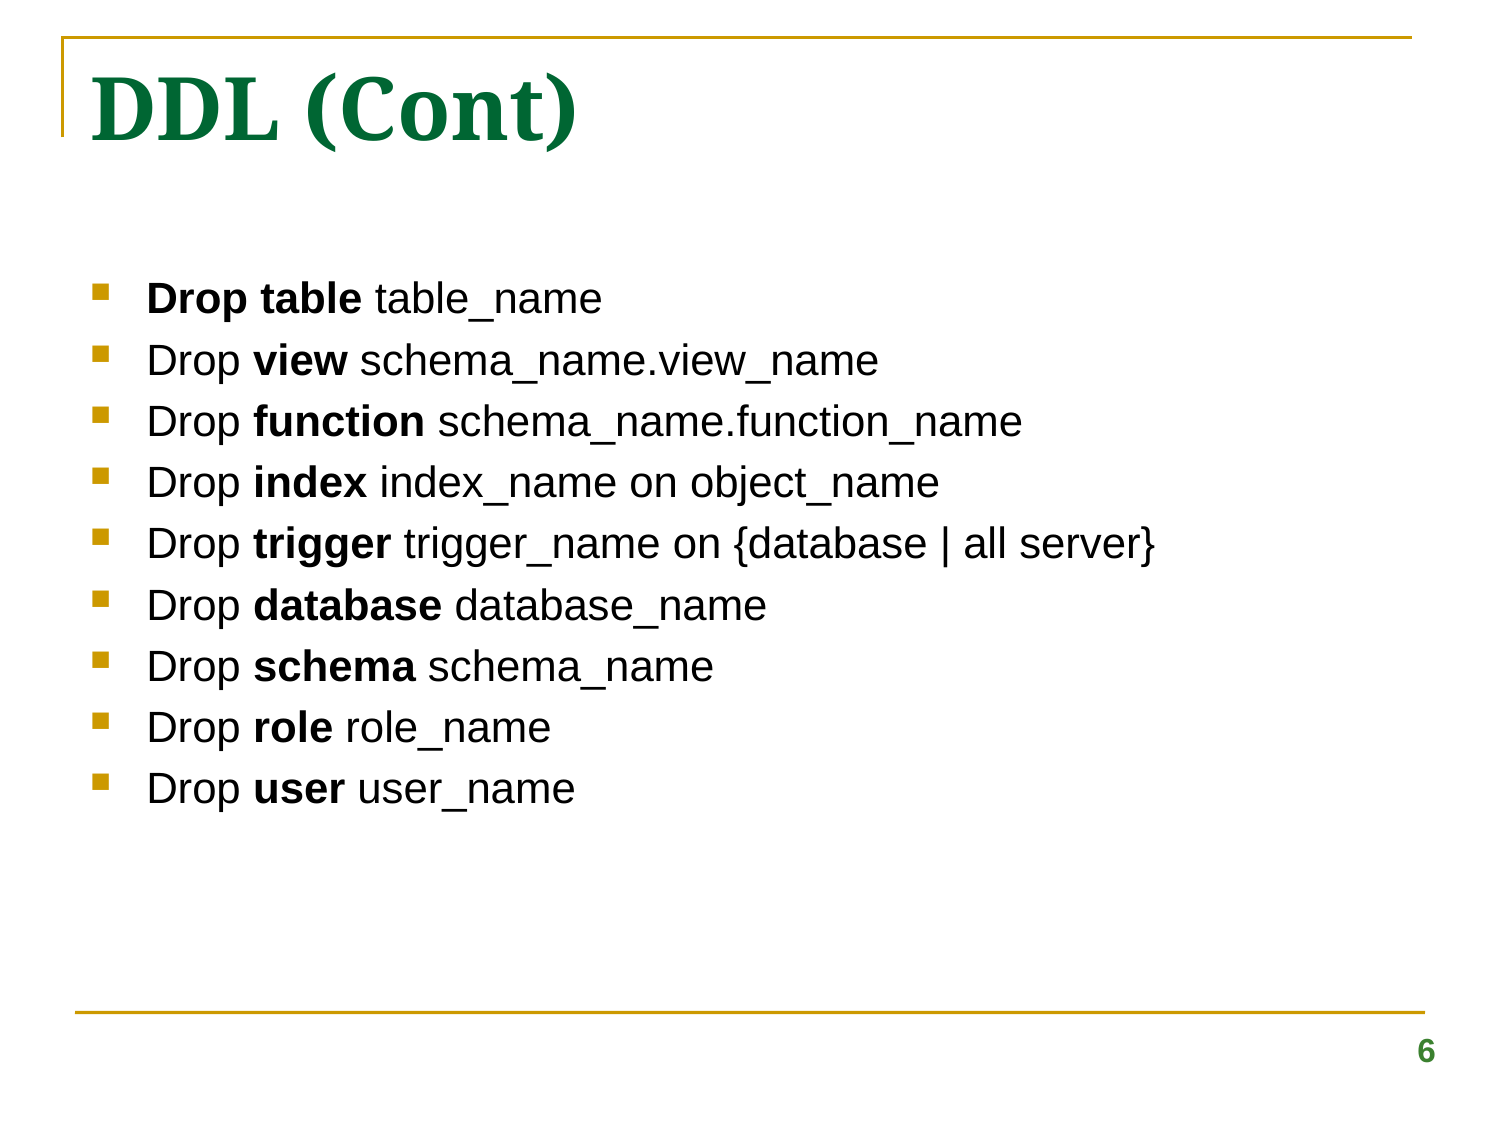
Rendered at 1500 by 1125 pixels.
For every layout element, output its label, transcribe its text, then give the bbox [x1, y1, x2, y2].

list Drop table table_name Drop view schema_name.view_name Drop function schema_name.function_name Drop index index_name on object_name Drop trigger trigger_name on {database | all server} Drop database database_name Drop schema schema_name Drop role role_name Drop user user_name [74, 262, 1426, 1006]
slide_number 6 [1086, 1018, 1451, 1079]
title DDL (Cont) [74, 45, 1426, 233]
